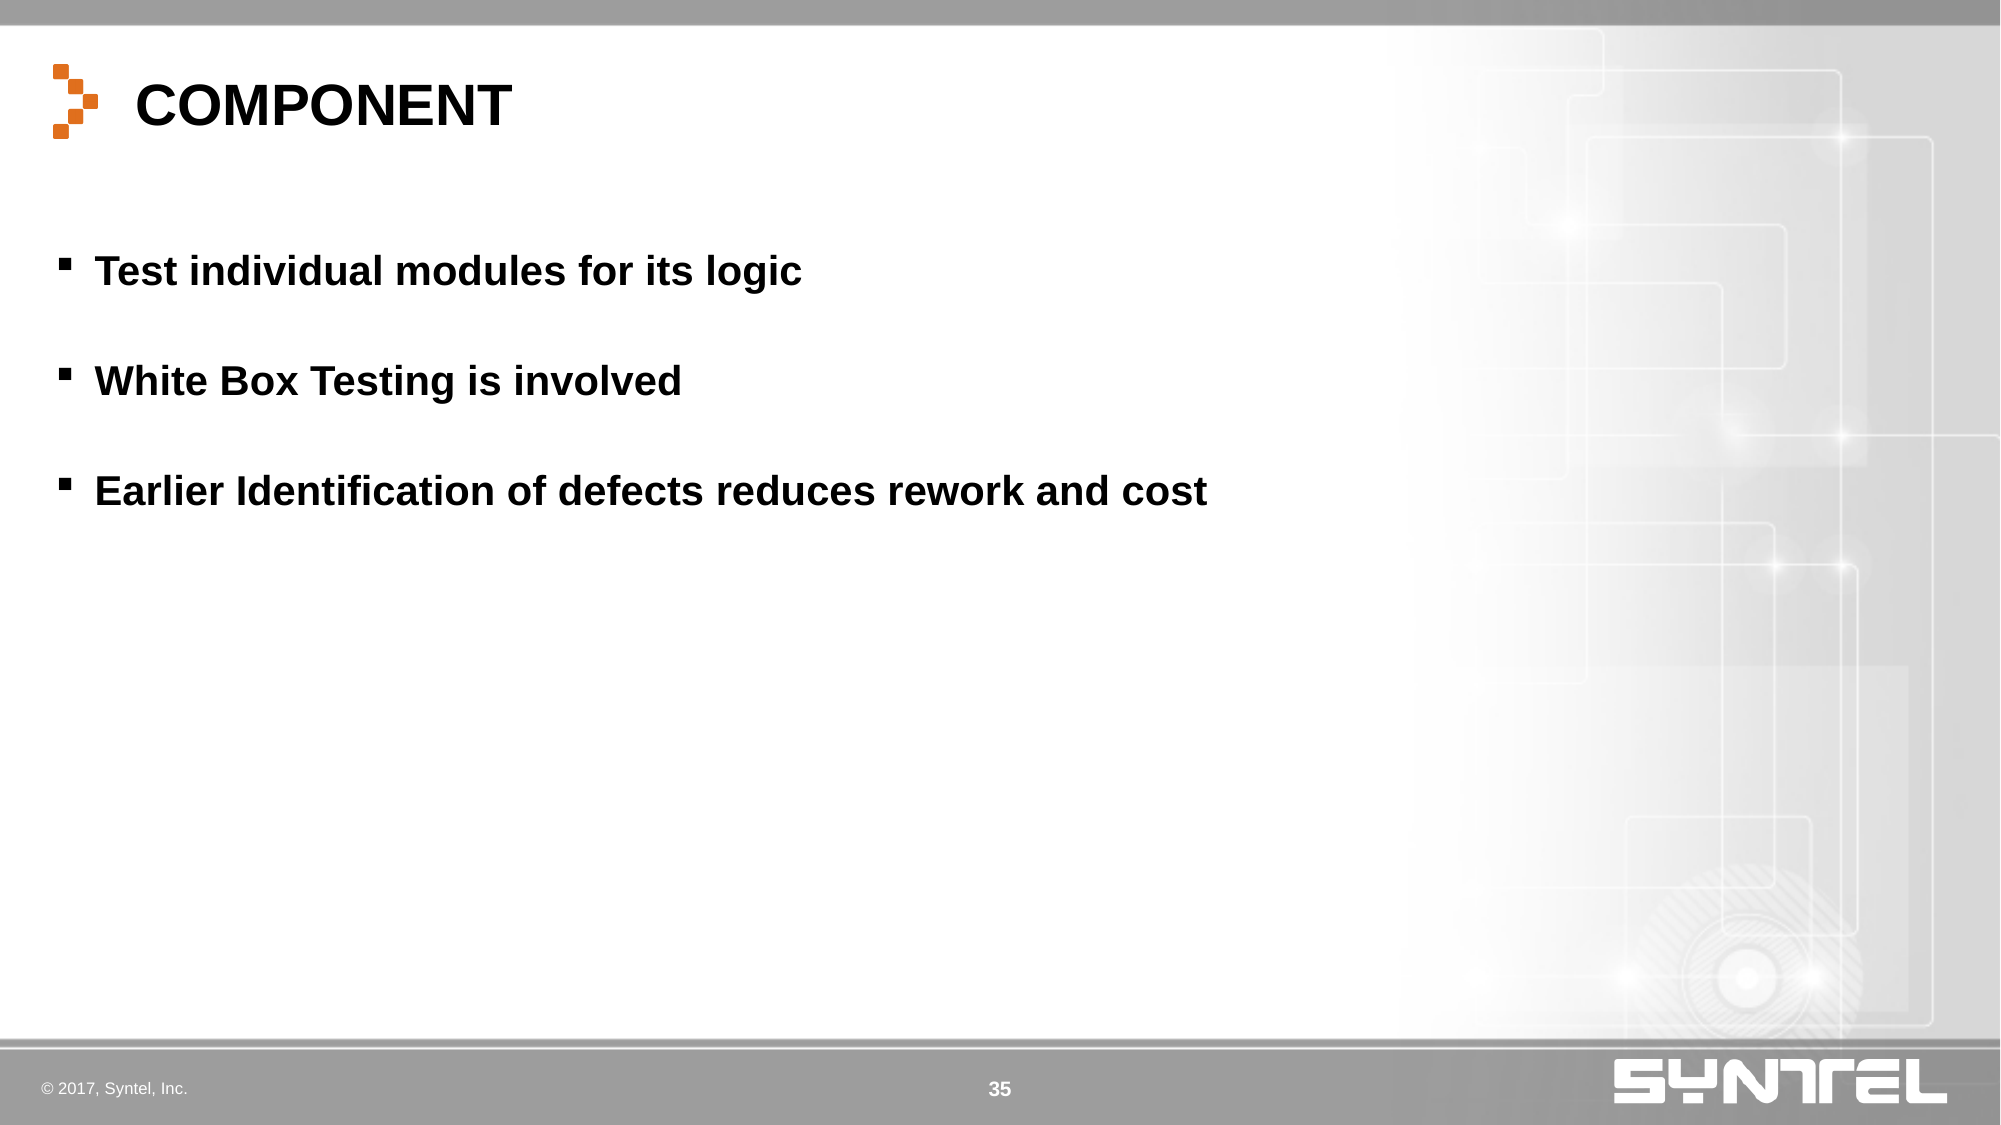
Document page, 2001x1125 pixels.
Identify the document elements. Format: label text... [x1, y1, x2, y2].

list Test individual modules for its logic White Box Testing is involved Earlier Identification of defects reduces rework and cost [40, 186, 1948, 1006]
title COMPONENT [120, 43, 1949, 160]
picture [0, 0, 2001, 1125]
